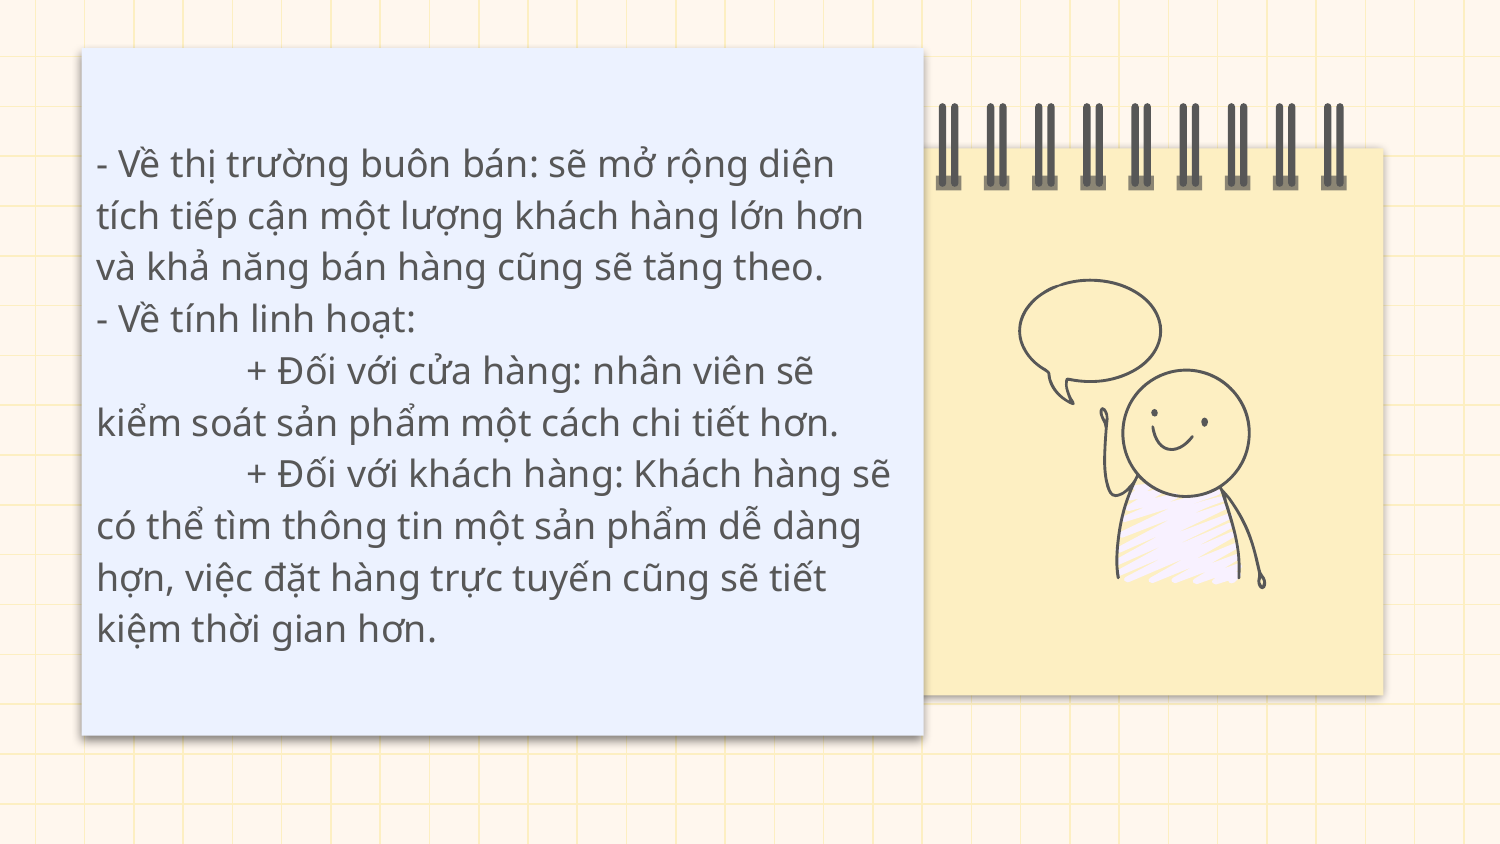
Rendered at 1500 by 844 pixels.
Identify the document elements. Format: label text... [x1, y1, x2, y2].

subtitle - Về thị trường buôn bán: sẽ mở rộng diện tích tiếp cận một lượng khách hàng lớn hơn và khả năng bán hàng cũng sẽ tăng theo. - Về tính linh hoạt: + Đối với cửa hàng: nhân viên sẽ kiểm soát sản phẩm một cách chi tiết hơn. + Đối với khách hàng: Khách hàng sẽ có thể tìm thông tin một sản phẩm dễ dàng hợn, việc đặt hàng trực tuyến cũng sẽ tiết kiệm thời gian hơn. [81, 48, 924, 736]
text_box [932, 148, 1384, 696]
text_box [1015, 278, 1267, 590]
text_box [935, 102, 1347, 191]
